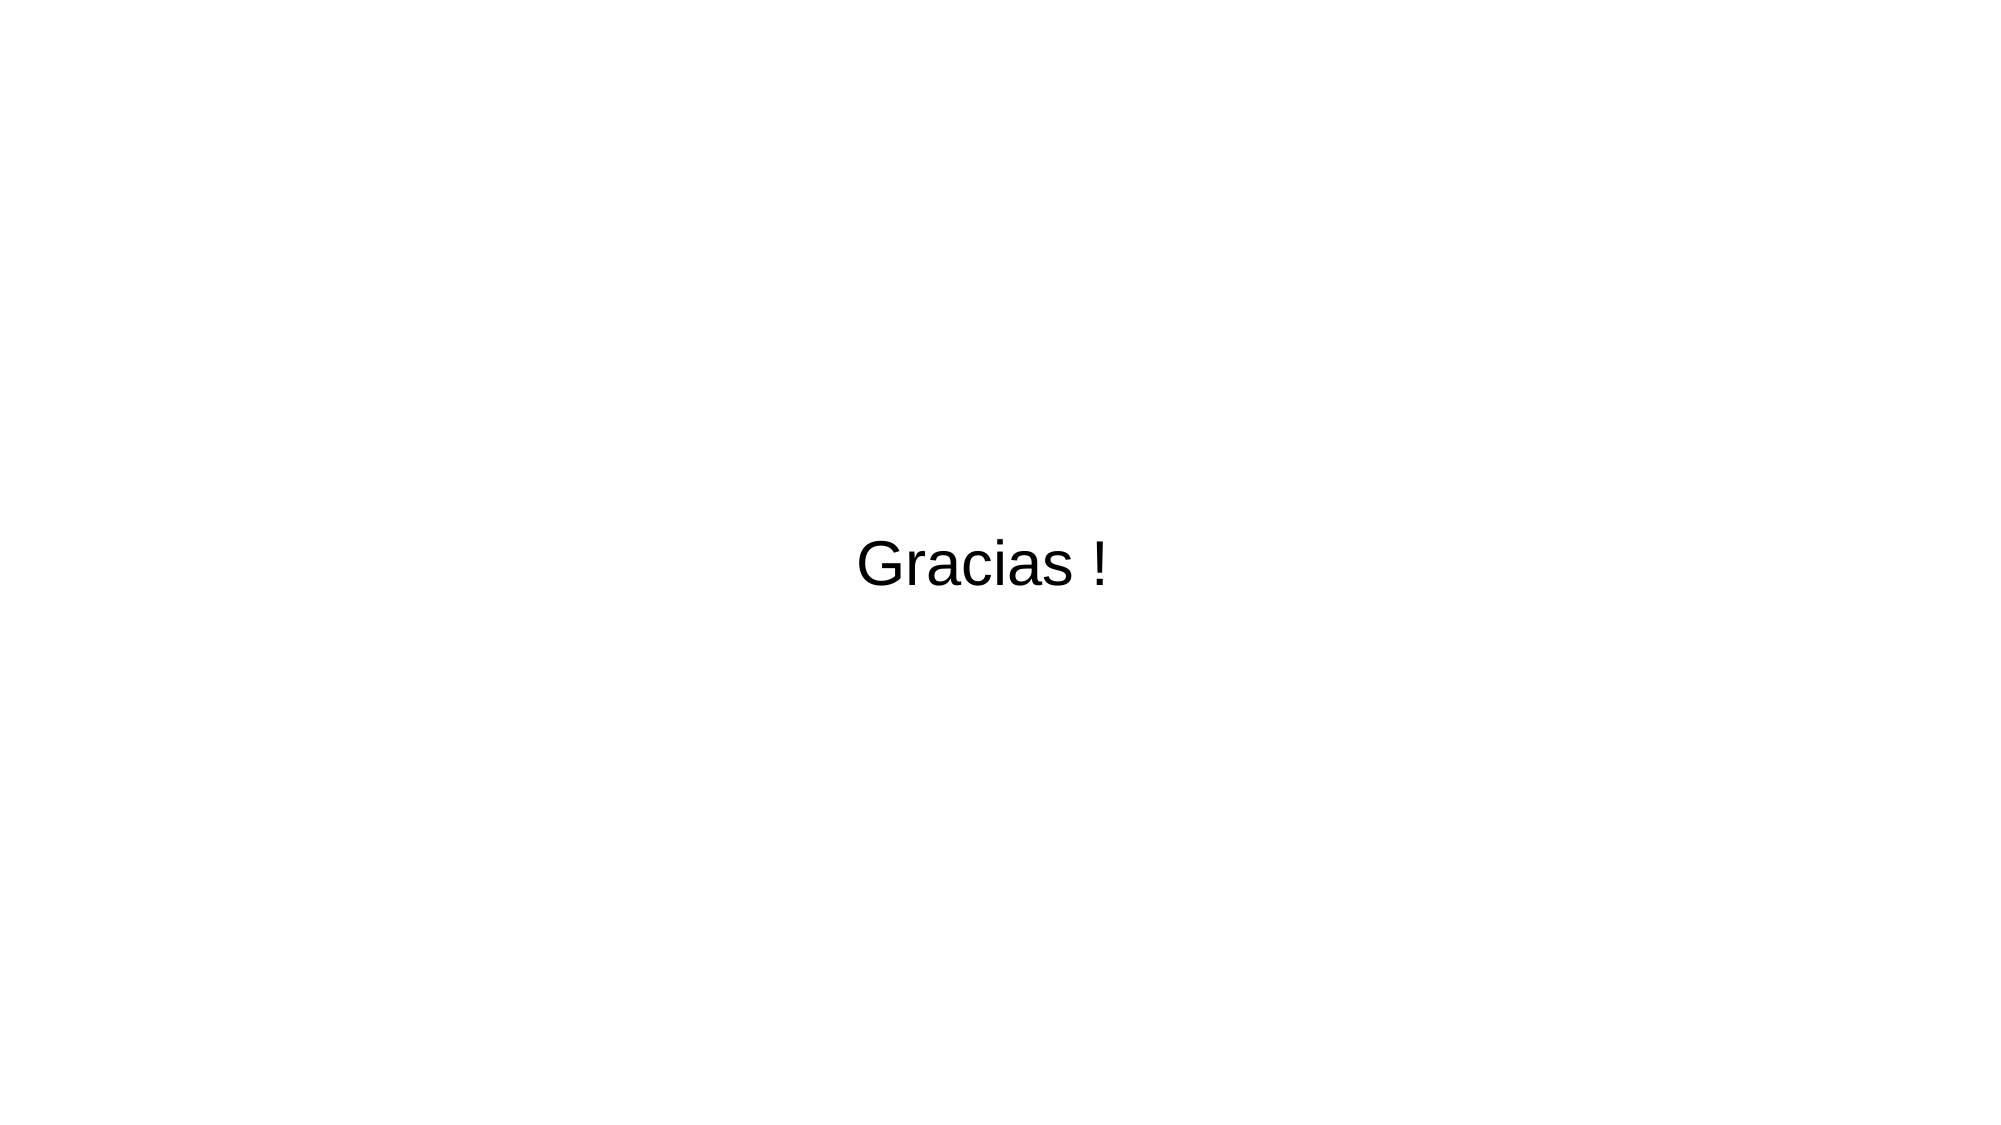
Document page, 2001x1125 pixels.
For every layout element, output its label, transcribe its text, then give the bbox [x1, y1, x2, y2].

list Gracias ! [841, 523, 1168, 644]
